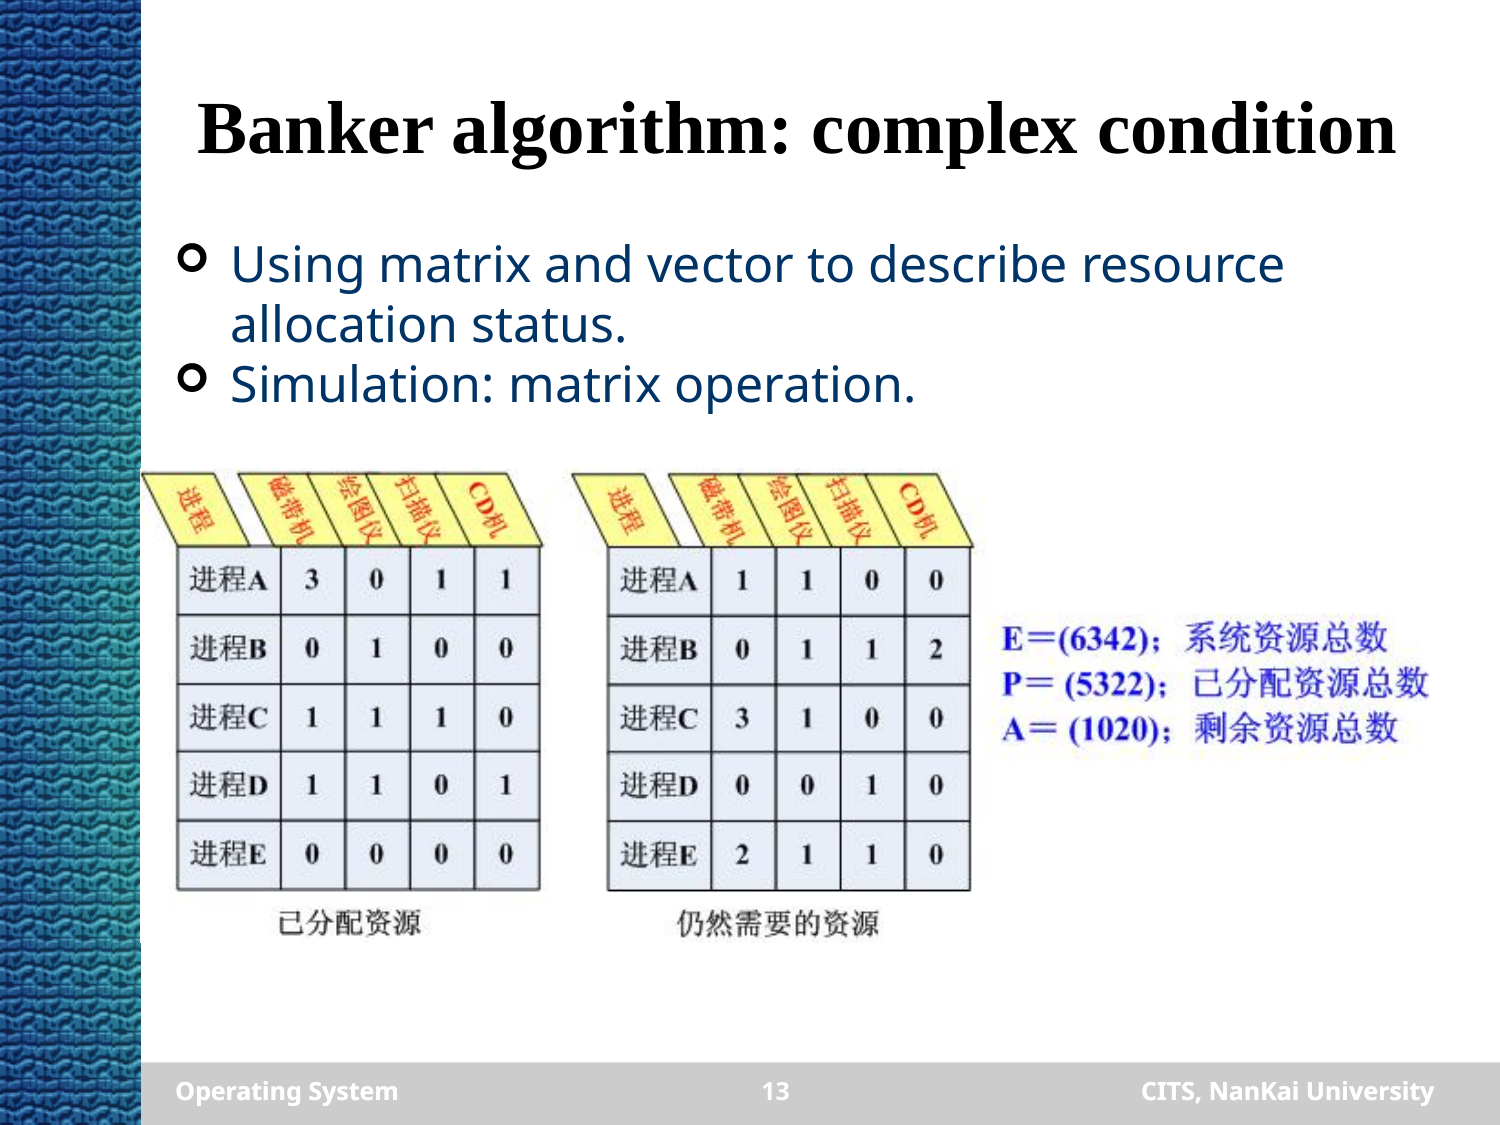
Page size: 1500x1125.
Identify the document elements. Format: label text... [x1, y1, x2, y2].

text_box CITS, NanKai University [975, 1067, 1450, 1118]
text_box Operating System [160, 1067, 573, 1118]
picture [0, 0, 1429, 1125]
text_box 13 [600, 1067, 951, 1118]
title Banker algorithm: complex condition [159, 50, 1436, 197]
list Using matrix and vector to describe resource allocation status. Simulation: matrix operation. [159, 224, 1483, 434]
